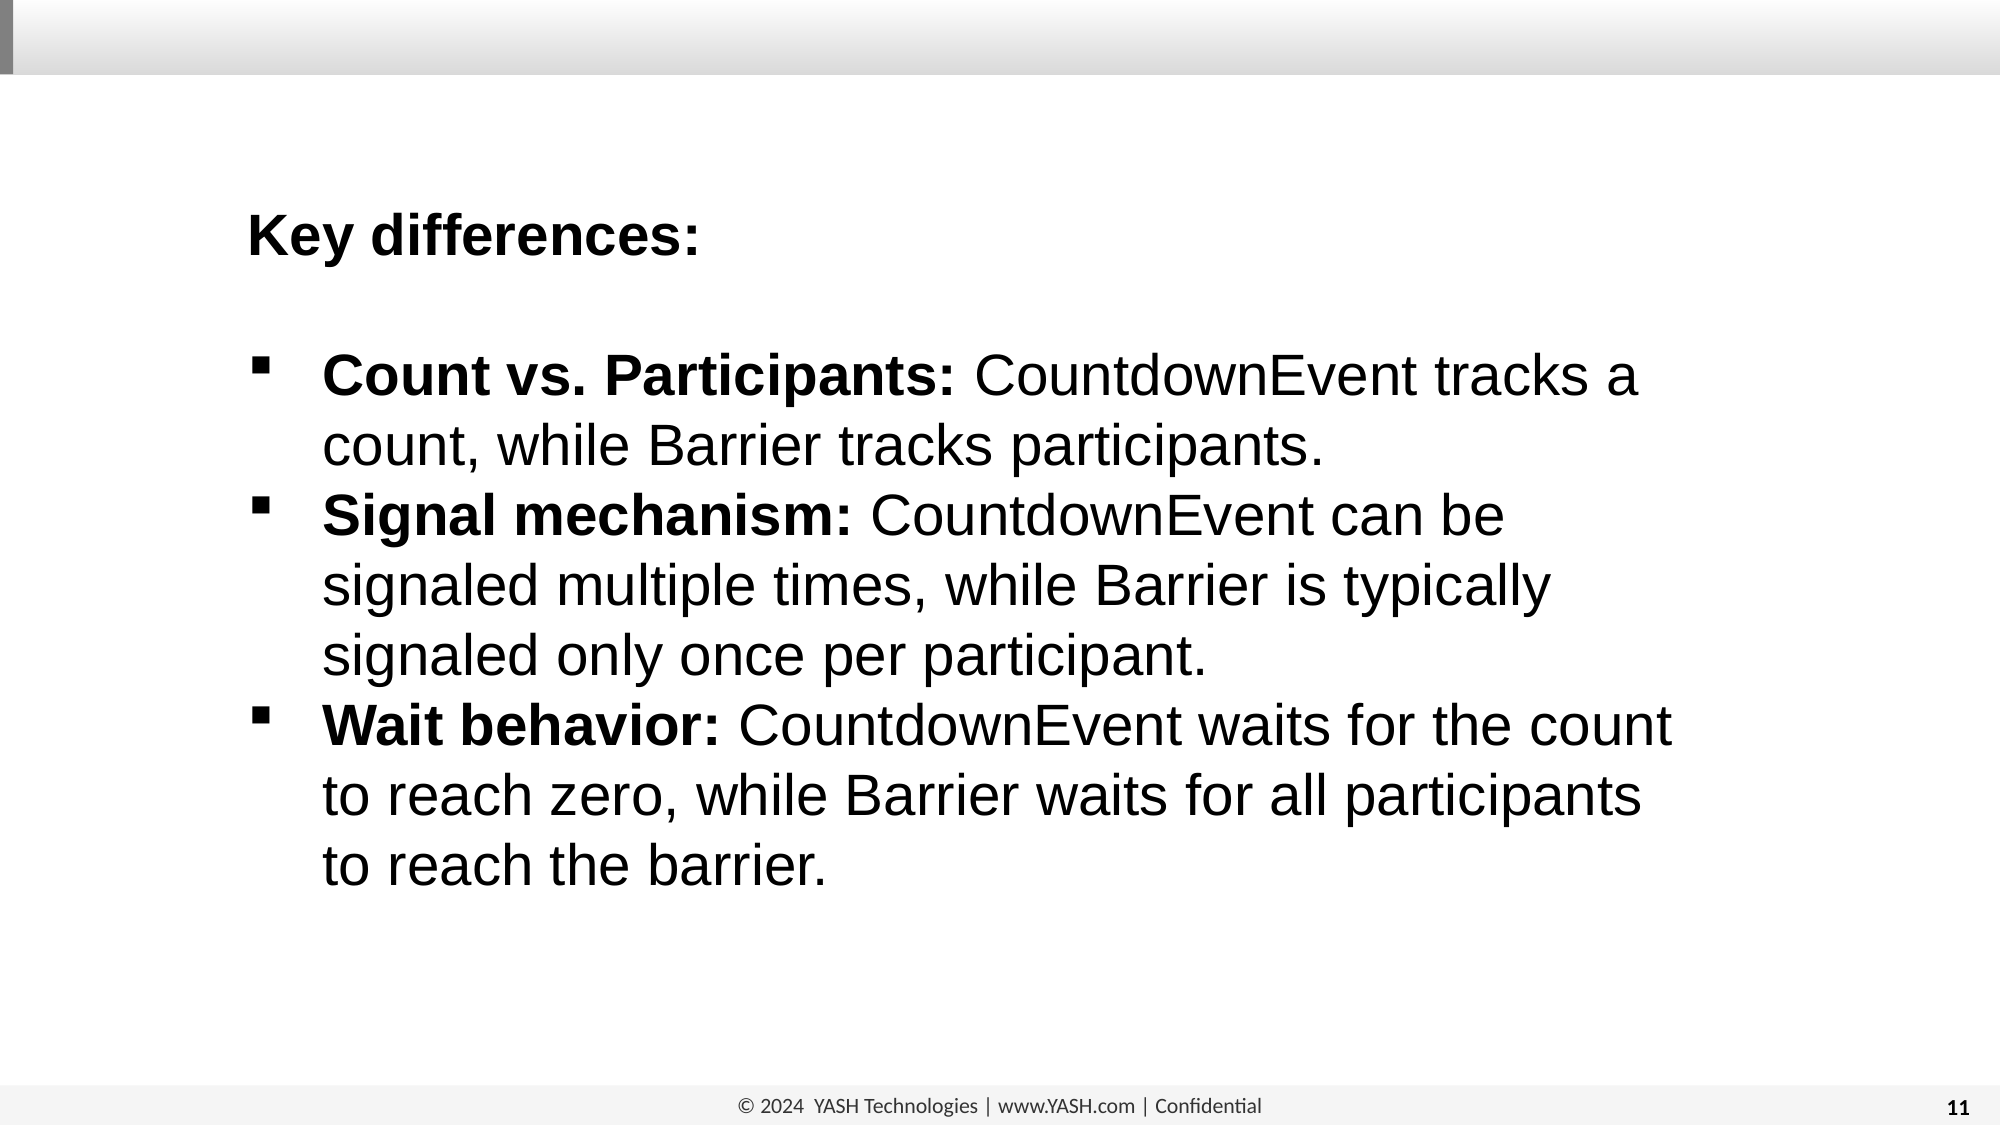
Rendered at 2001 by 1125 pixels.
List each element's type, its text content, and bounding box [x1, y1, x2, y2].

text_box Key differences: Count vs. Participants: CountdownEvent tracks a count, while Barrier tracks participants. Signal mechanism: CountdownEvent can be signaled multiple times, while Barrier is typically signaled only once per participant. Wait behavior: CountdownEvent waits for the count to reach zero, while Barrier waits for all participants to reach the barrier. [232, 189, 1709, 975]
